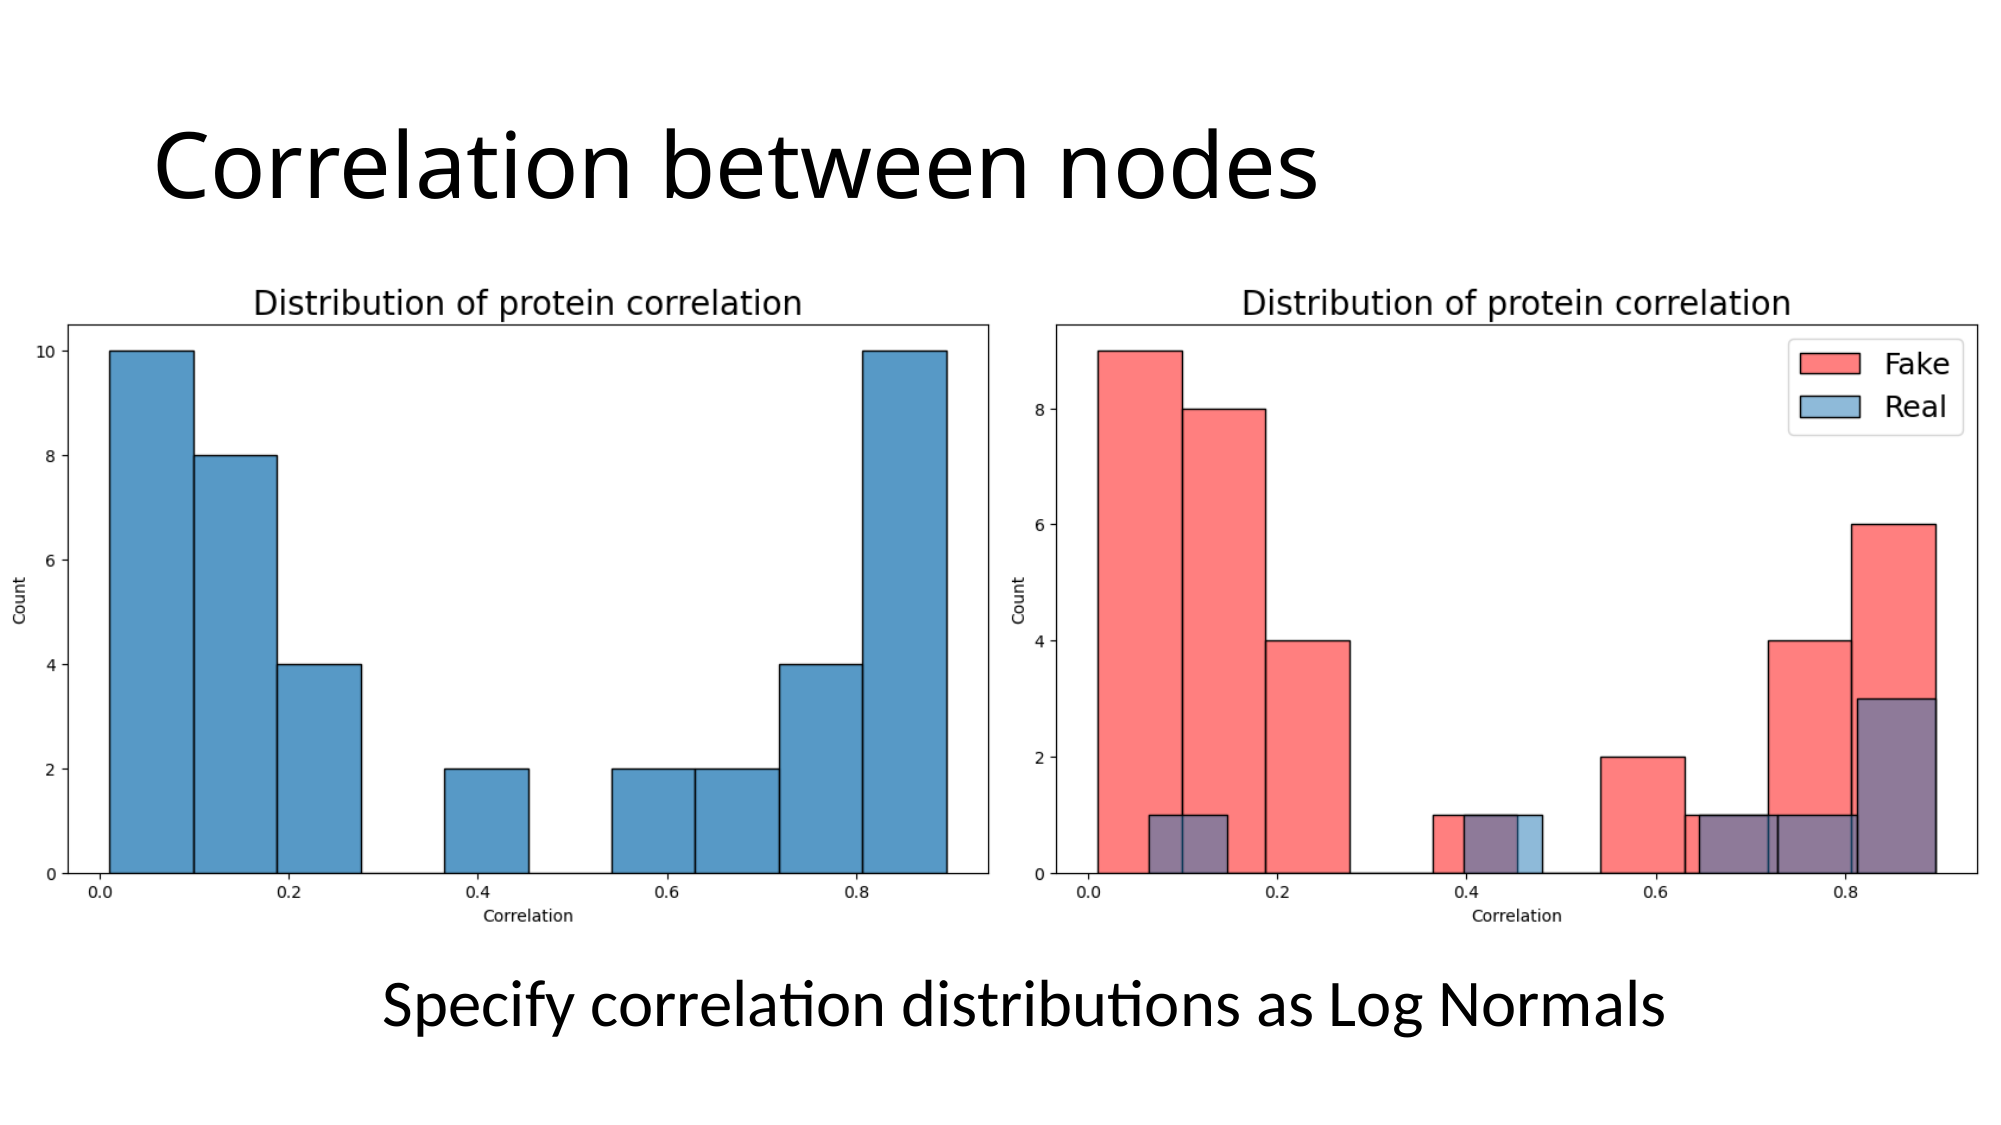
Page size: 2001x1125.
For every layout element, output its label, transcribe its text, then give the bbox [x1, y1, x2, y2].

title Correlation between nodes [137, 59, 1863, 277]
picture [0, 277, 1989, 936]
text_box Specify correlation distributions as Log Normals [367, 951, 1774, 1047]
